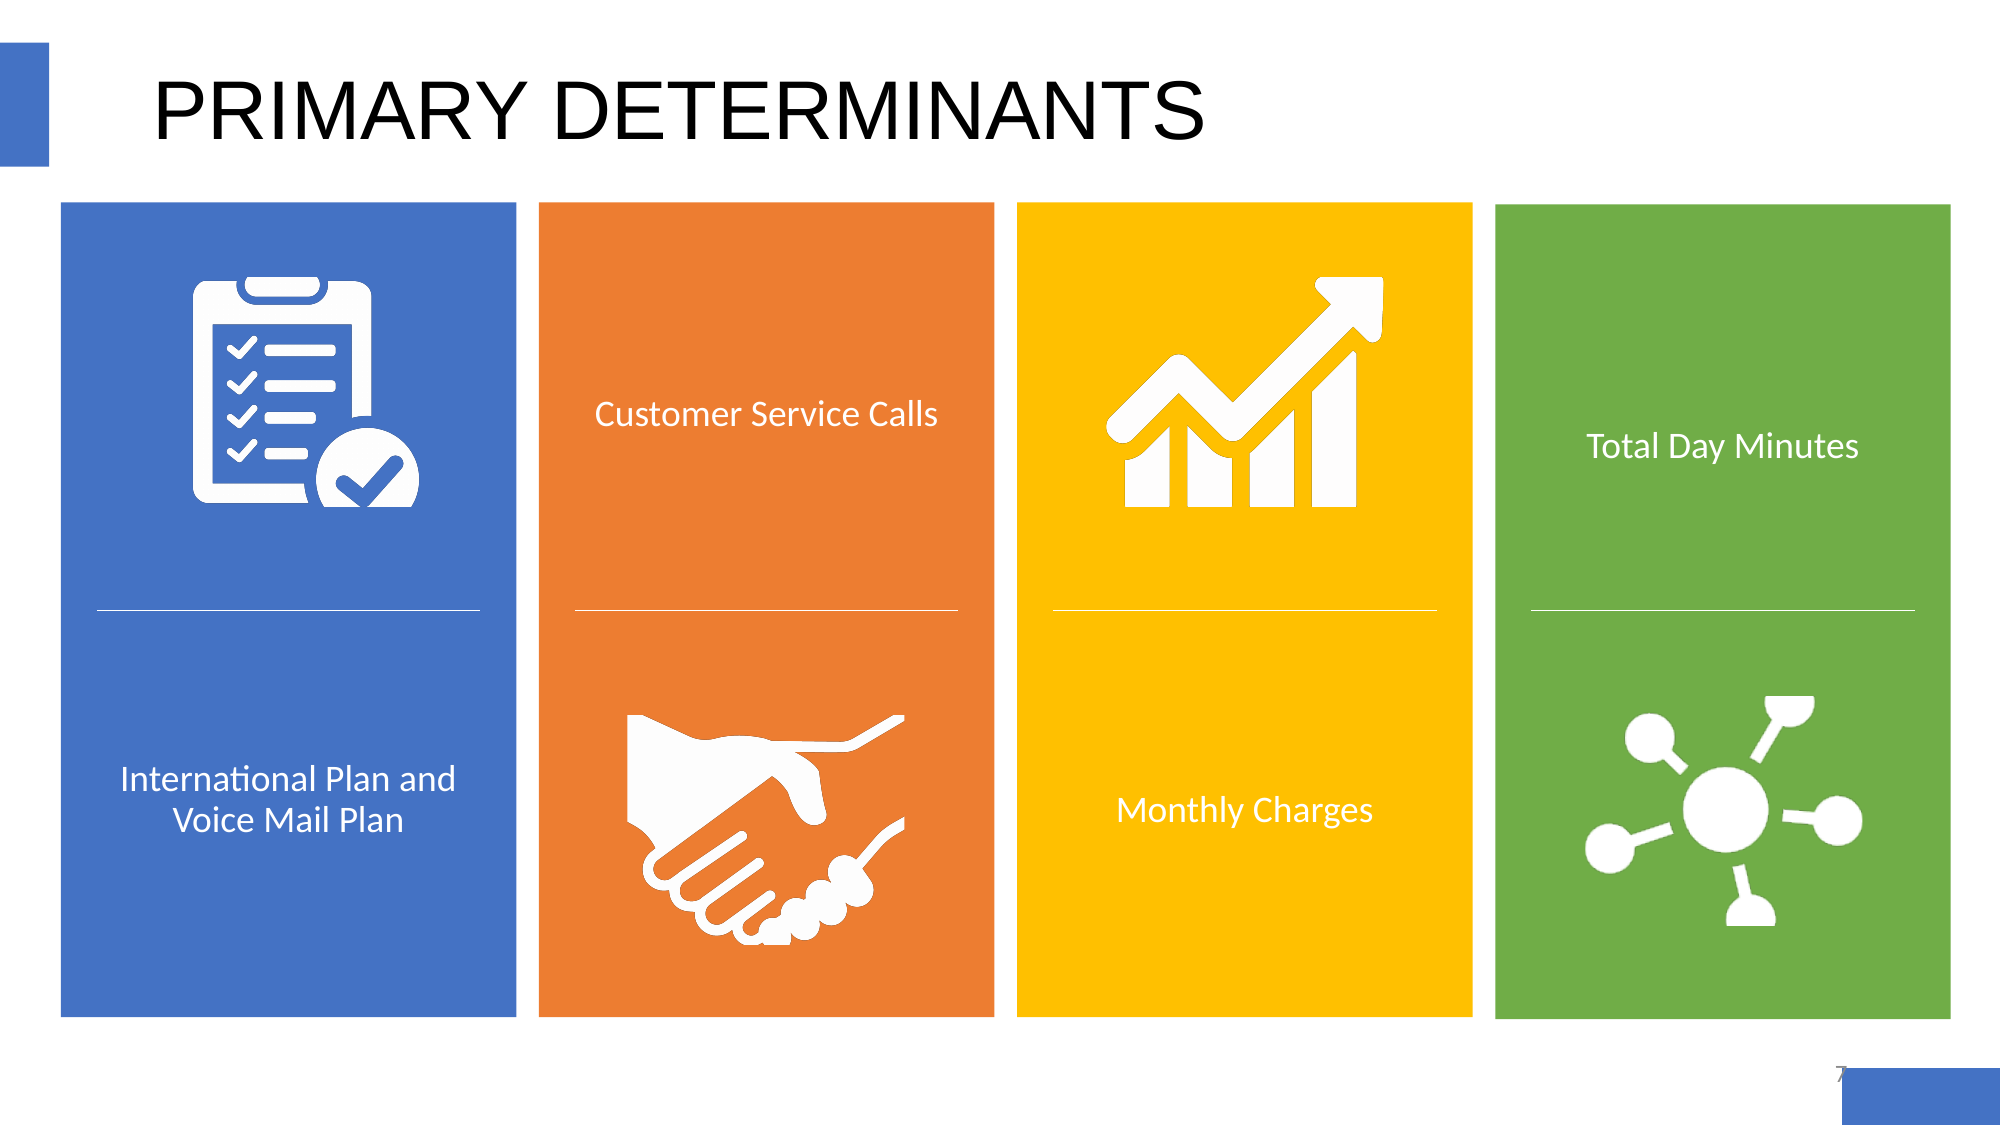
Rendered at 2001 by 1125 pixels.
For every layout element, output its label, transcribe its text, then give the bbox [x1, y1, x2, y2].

picture [1585, 696, 1863, 926]
list International Plan and Voice Mail Plan [96, 647, 481, 953]
list Total Day Minutes [1531, 261, 1915, 566]
slide_number 7 [1412, 1042, 1863, 1103]
title PRIMARY DETERMINANTS [137, 59, 1863, 278]
picture [167, 277, 445, 507]
picture [1106, 277, 1384, 507]
list Monthly Charges [1053, 658, 1437, 963]
picture [627, 715, 905, 945]
list Customer Service Calls [575, 261, 959, 566]
